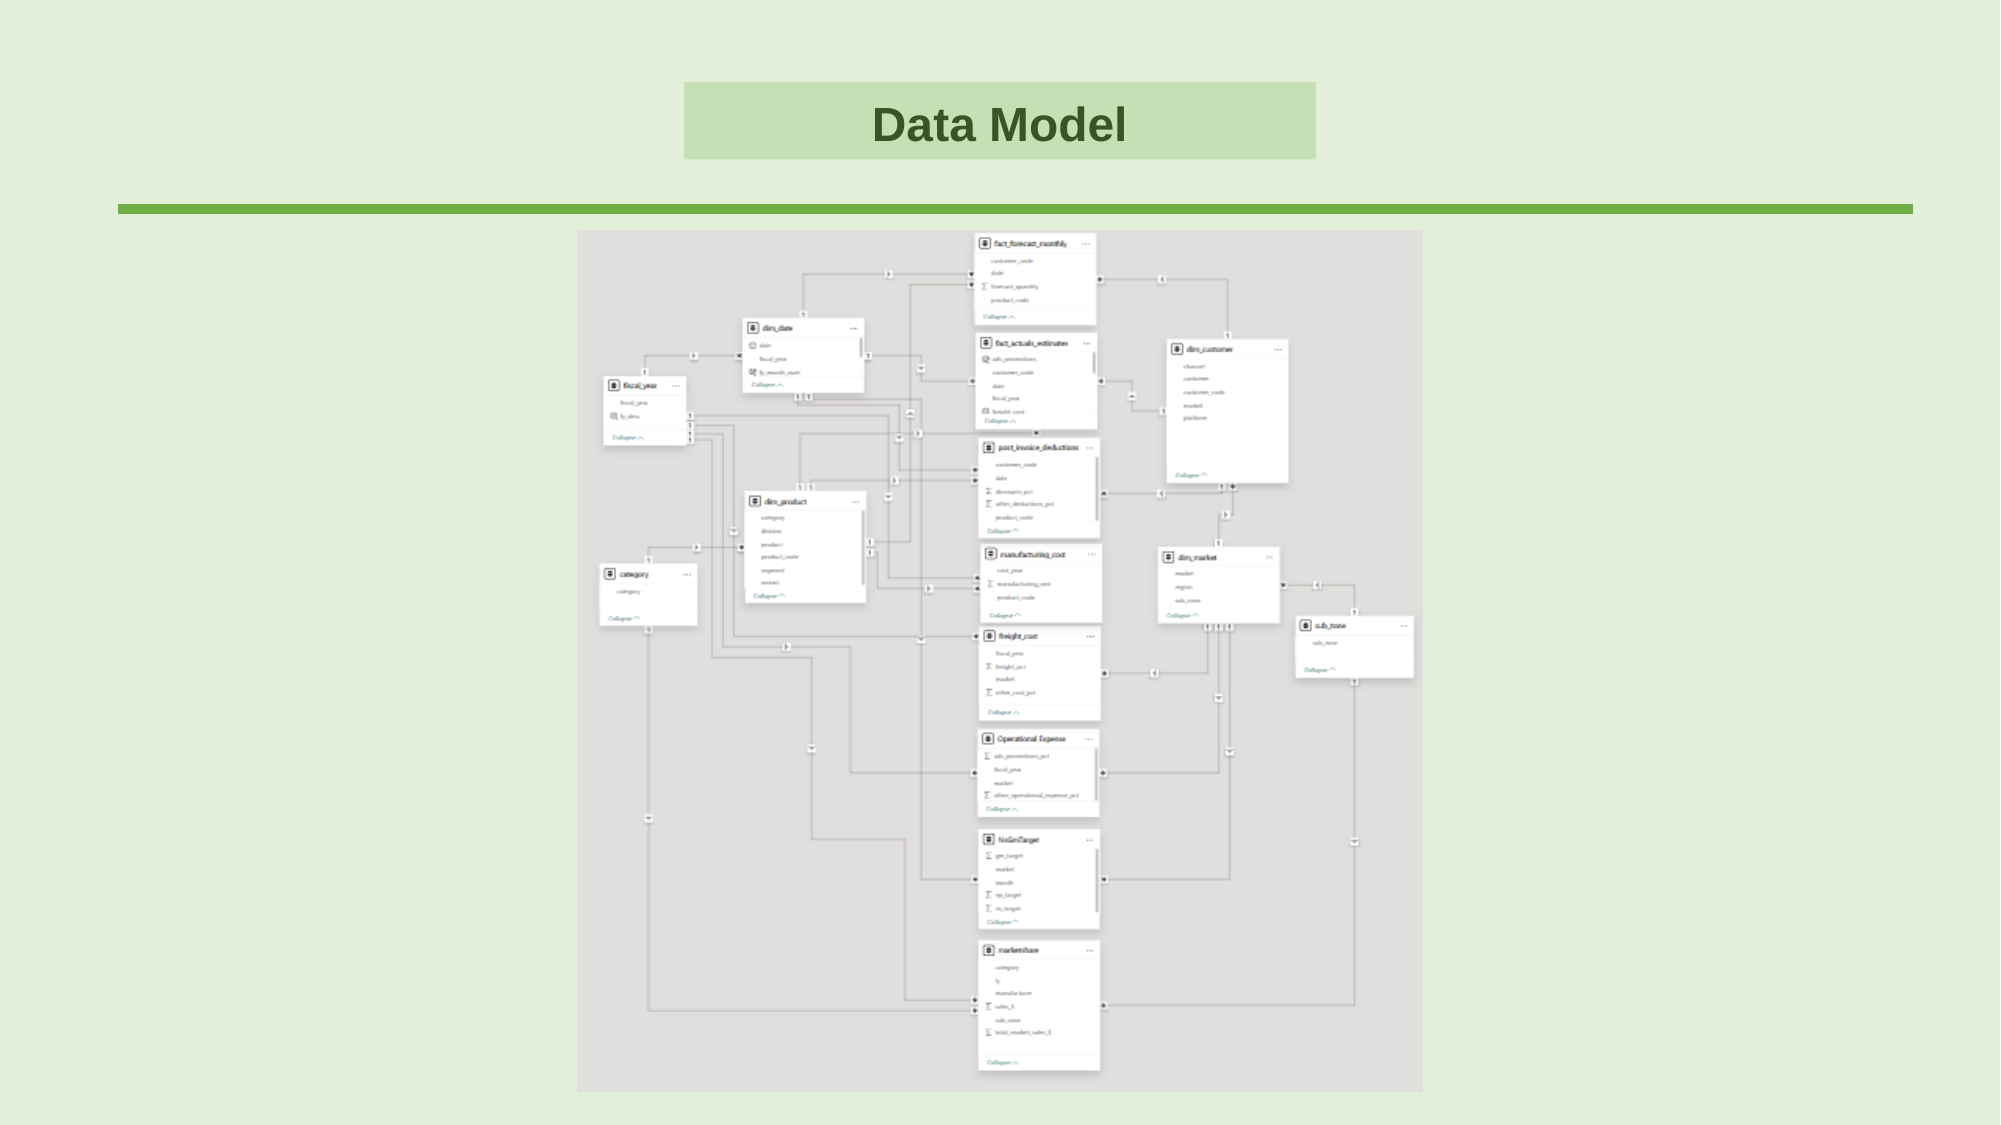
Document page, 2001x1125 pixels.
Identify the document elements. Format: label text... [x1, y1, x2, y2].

picture [577, 230, 1423, 1092]
title Data Model [684, 82, 1316, 160]
